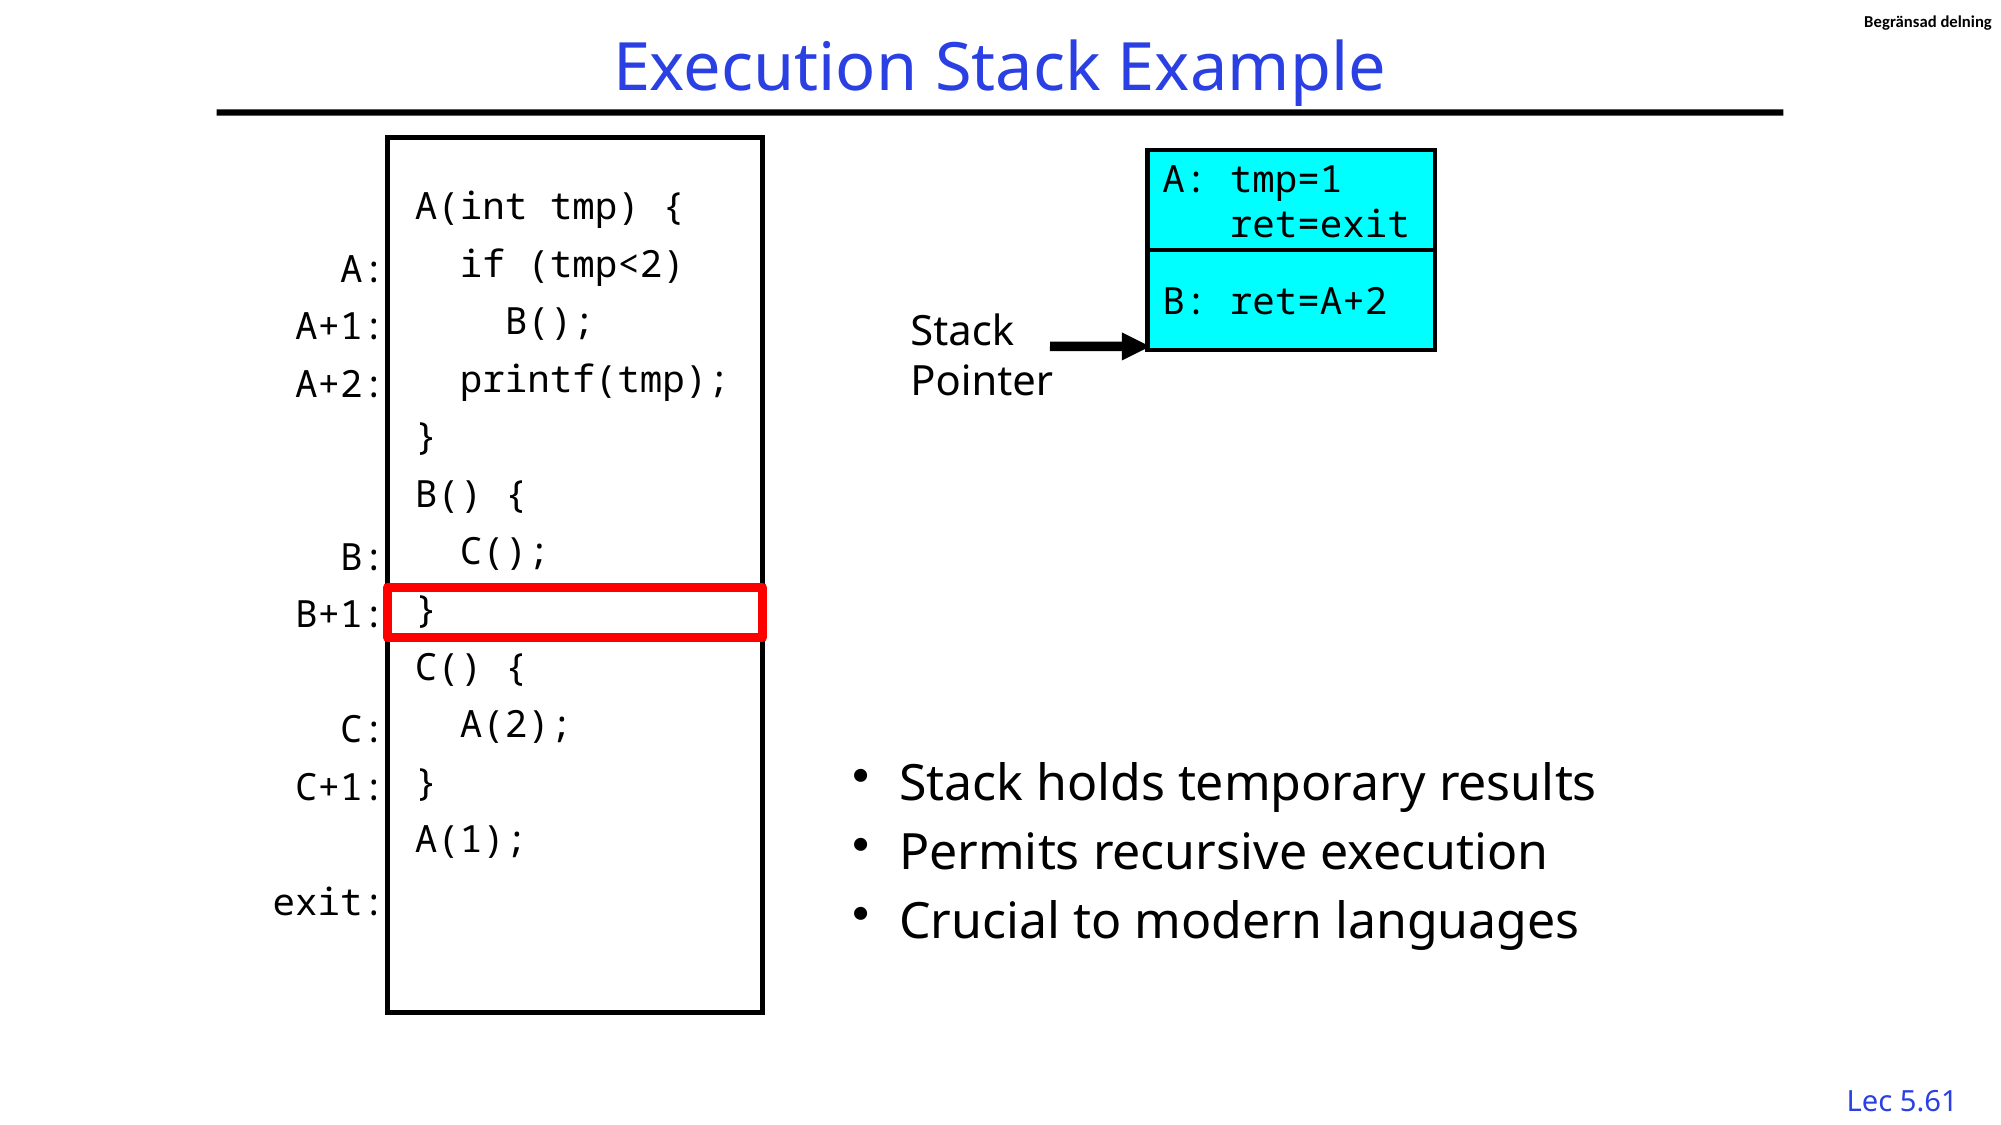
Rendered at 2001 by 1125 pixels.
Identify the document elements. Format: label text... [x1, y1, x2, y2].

title Execution Stack Example [216, 24, 1784, 113]
text_box A: A+1: A+2: B: B+1: C: C+1: exit: [249, 237, 382, 930]
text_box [387, 137, 763, 1013]
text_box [899, 296, 1151, 413]
text_box B: ret=A+2 [1147, 249, 1436, 350]
text_box A: tmp=1 ret=exit [1147, 149, 1436, 249]
list Stack holds temporary results Permits recursive execution Crucial to modern languages [837, 750, 1675, 963]
